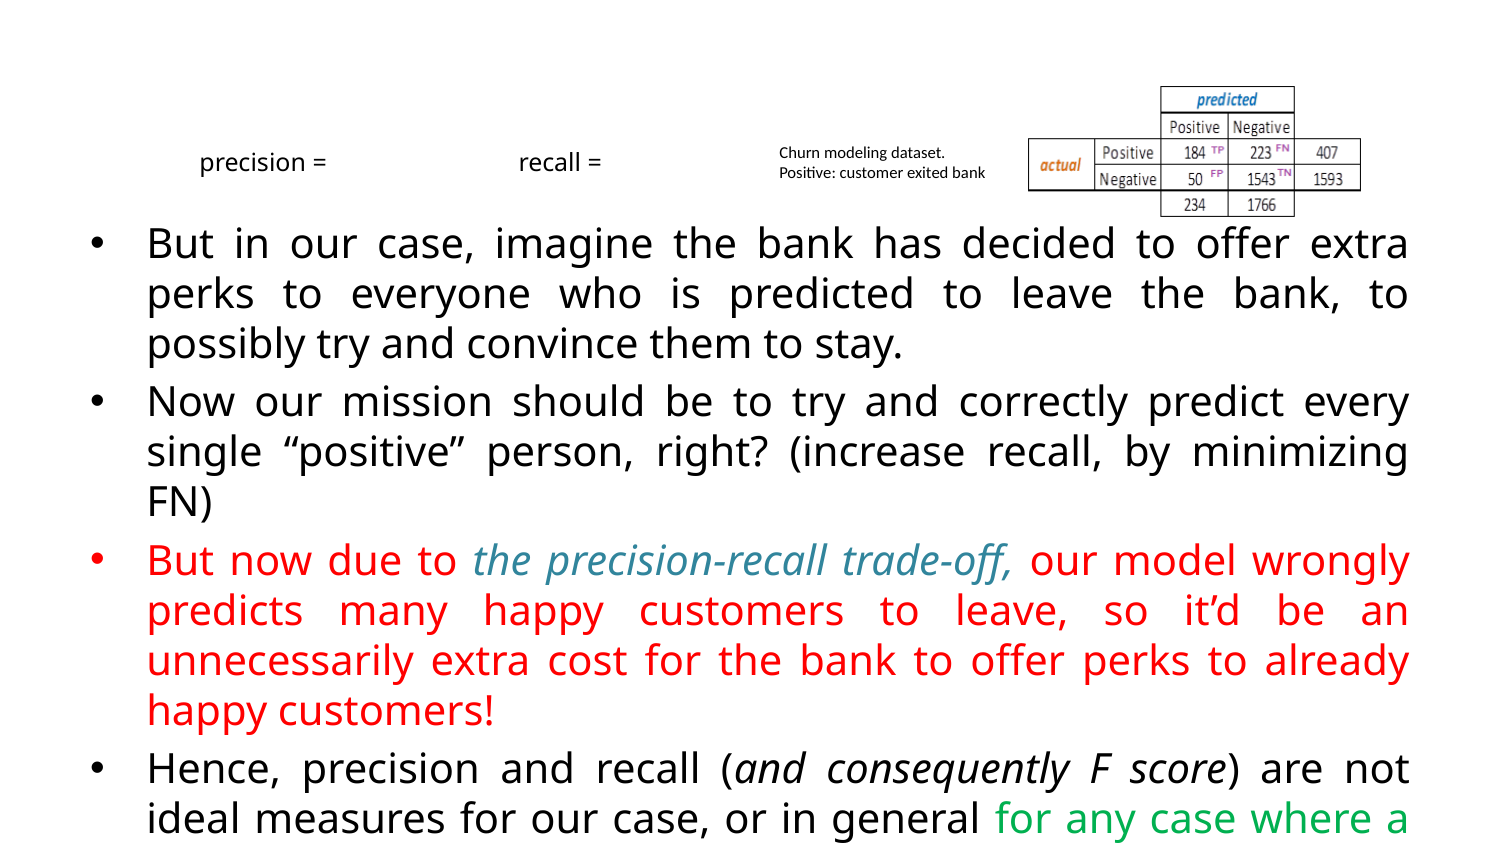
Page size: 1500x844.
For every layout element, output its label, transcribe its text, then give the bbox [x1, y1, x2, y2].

text_box Churn modeling dataset. Positive: customer exited bank [764, 134, 1001, 189]
picture [1024, 84, 1363, 220]
list But in our case, imagine the bank has decided to offer extra perks to everyone who is predicted to leave the bank, to possibly try and convince them to stay. Now our mission should be to try and correctly predict every single “positive” person, right? (increase recall, by minimizing FN) But now due to the precision-recall trade-off, our model wrongly predicts many happy customers to leave, so it’d be an unnecessarily extra cost for the bank to offer perks to already happy customers! Hence, precision and recall (and consequently F score) are not ideal measures for our case, or in general for any case where a model needs to be good at predicting both classes fairly well. [75, 209, 1425, 822]
